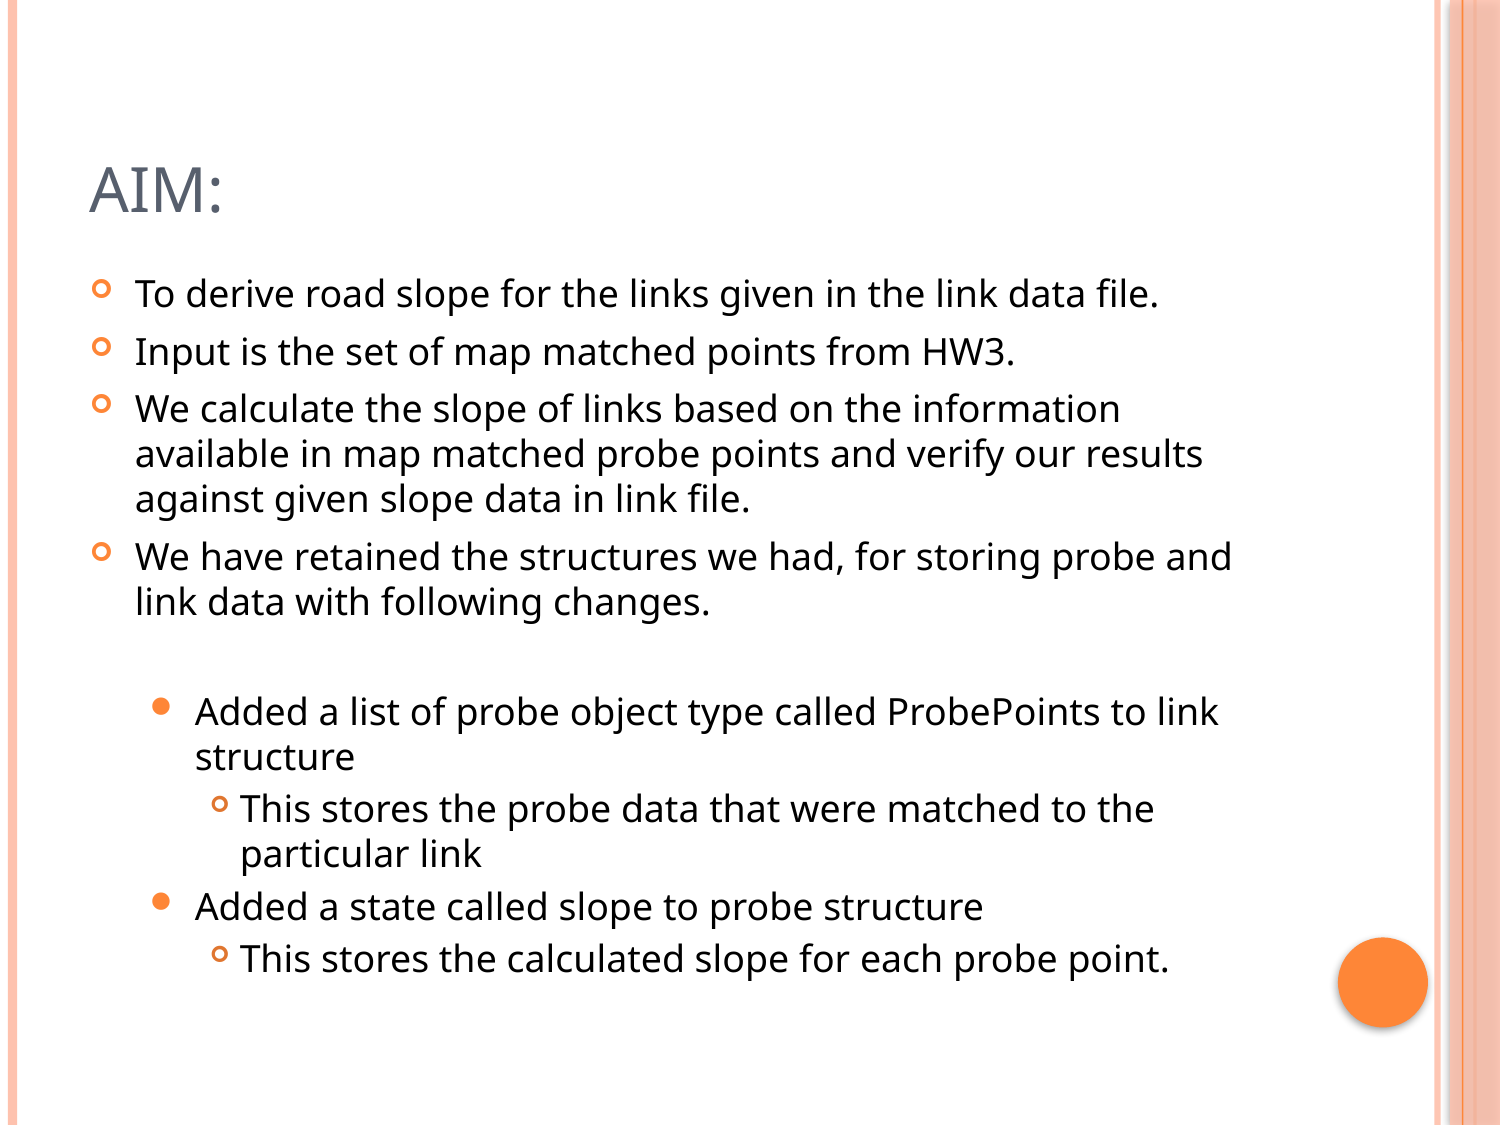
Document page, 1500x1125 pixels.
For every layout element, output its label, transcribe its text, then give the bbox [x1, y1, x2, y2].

list To derive road slope for the links given in the link data file. Input is the set of map matched points from HW3. We calculate the slope of links based on the information available in map matched probe points and verify our results against given slope data in link file. We have retained the structures we had, for storing probe and link data with following changes. Added a list of probe object type called ProbePoints to link structure This stores the probe data that were matched to the particular link Added a state called slope to probe structure This stores the calculated slope for each probe point. [75, 262, 1300, 1125]
title Aim: [75, 45, 1300, 233]
